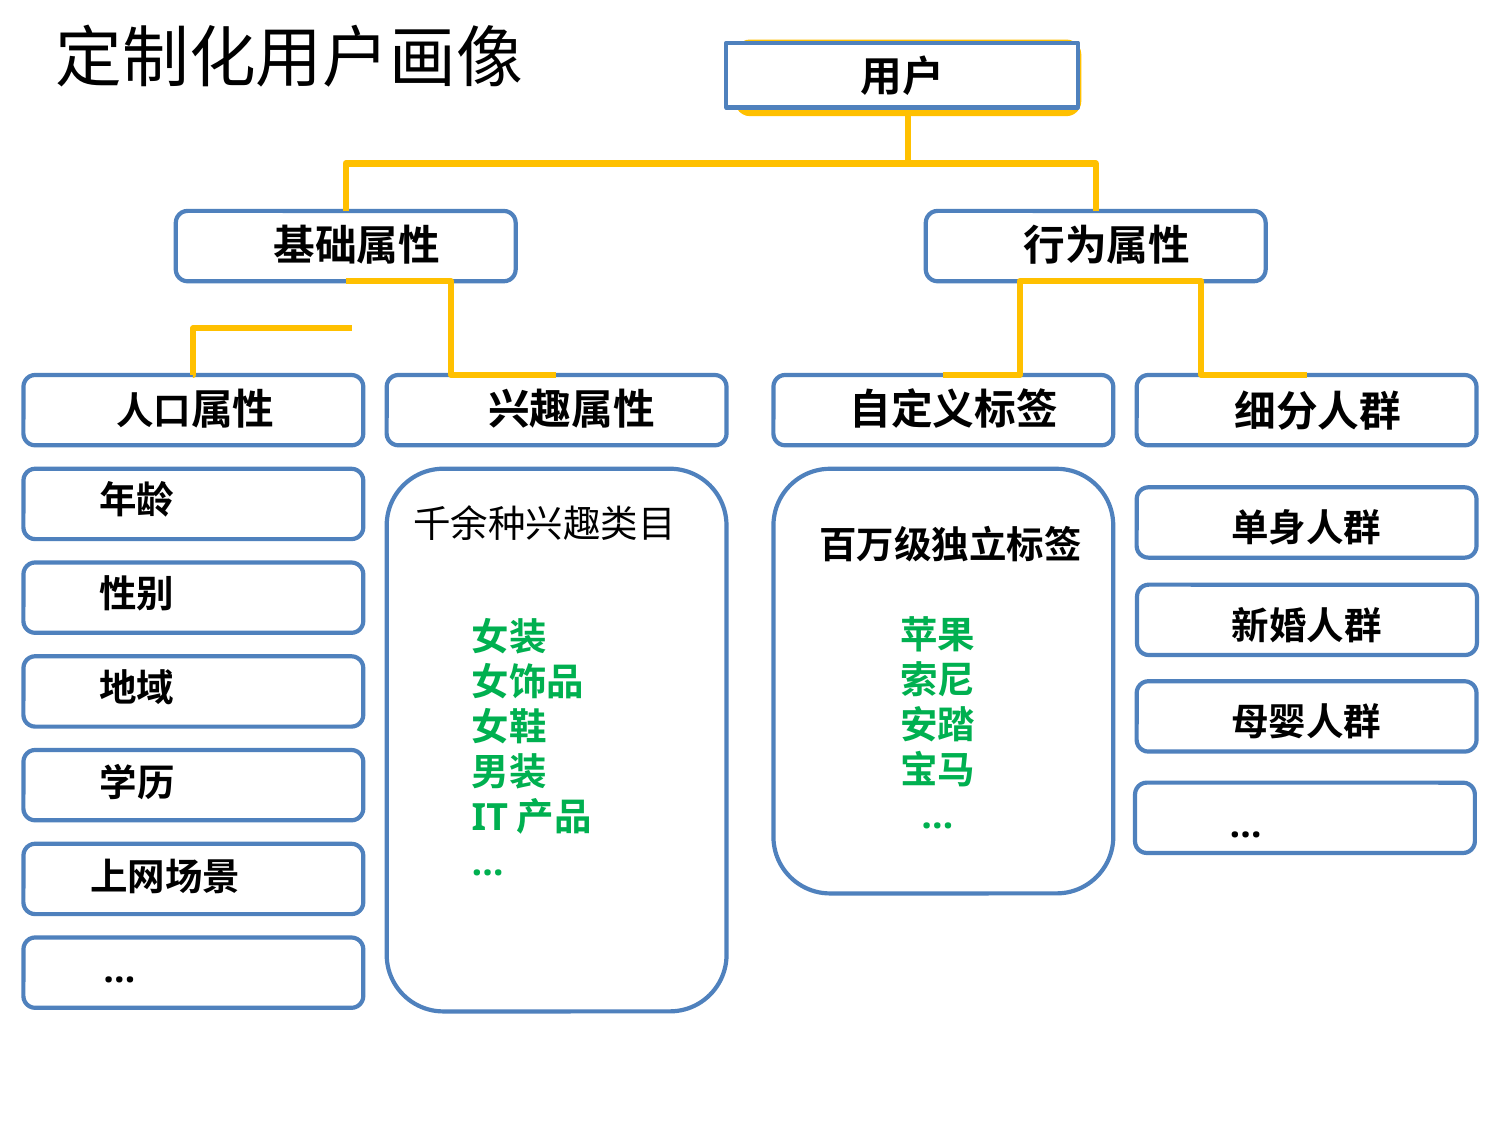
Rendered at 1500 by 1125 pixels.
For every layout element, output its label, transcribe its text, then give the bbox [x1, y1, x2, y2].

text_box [577, 0, 677, 444]
text_box [349, 208, 518, 284]
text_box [1136, 487, 1477, 558]
text_box 女装 女饰品 女鞋 男装 IT产品 … [456, 605, 657, 891]
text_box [972, 251, 1067, 405]
text_box 行为属性 [1056, 210, 1231, 276]
text_box 性别 [58, 562, 328, 623]
text_box 百万级独立标签 苹果 索尼 安踏 宝马 … [761, 513, 1114, 844]
text_box [771, 466, 1116, 896]
text_box [771, 372, 1116, 448]
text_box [192, 327, 352, 376]
text_box [21, 841, 366, 917]
text_box [1056, 110, 1078, 116]
text_box [923, 208, 967, 284]
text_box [1136, 680, 1477, 752]
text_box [1134, 782, 1476, 854]
text_box 行为属性 [960, 263, 967, 276]
text_box 细分人群 [1171, 377, 1442, 443]
text_box 定制化用户画像 [41, 13, 572, 109]
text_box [1136, 584, 1478, 656]
text_box [21, 654, 366, 729]
text_box [1099, 208, 1268, 284]
text_box [21, 747, 366, 823]
text_box 人口属性 [58, 375, 328, 440]
text_box [384, 466, 729, 1014]
text_box 定制化用户画像 [681, 13, 1435, 109]
text_box 自定义标签 [808, 375, 1078, 440]
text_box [1154, 222, 1249, 434]
text_box 上网场景 [41, 846, 311, 906]
text_box [21, 466, 366, 542]
text_box [173, 208, 398, 284]
text_box 地域 [58, 656, 328, 716]
text_box 基础属性 [210, 210, 481, 276]
text_box [21, 935, 366, 1010]
text_box 兴趣属性 [499, 375, 572, 440]
text_box [1134, 372, 1479, 448]
text_box [384, 372, 574, 448]
text_box [21, 372, 366, 448]
text_box [21, 560, 366, 635]
text_box 学历 [59, 751, 329, 812]
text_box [403, 222, 499, 434]
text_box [952, 67, 1051, 256]
text_box … [88, 937, 329, 998]
text_box 兴趣属性 [681, 375, 692, 440]
text_box [679, 372, 729, 448]
text_box [739, 110, 947, 116]
text_box 千余种兴趣类目 [398, 492, 727, 552]
text_box 年龄 [58, 468, 328, 529]
